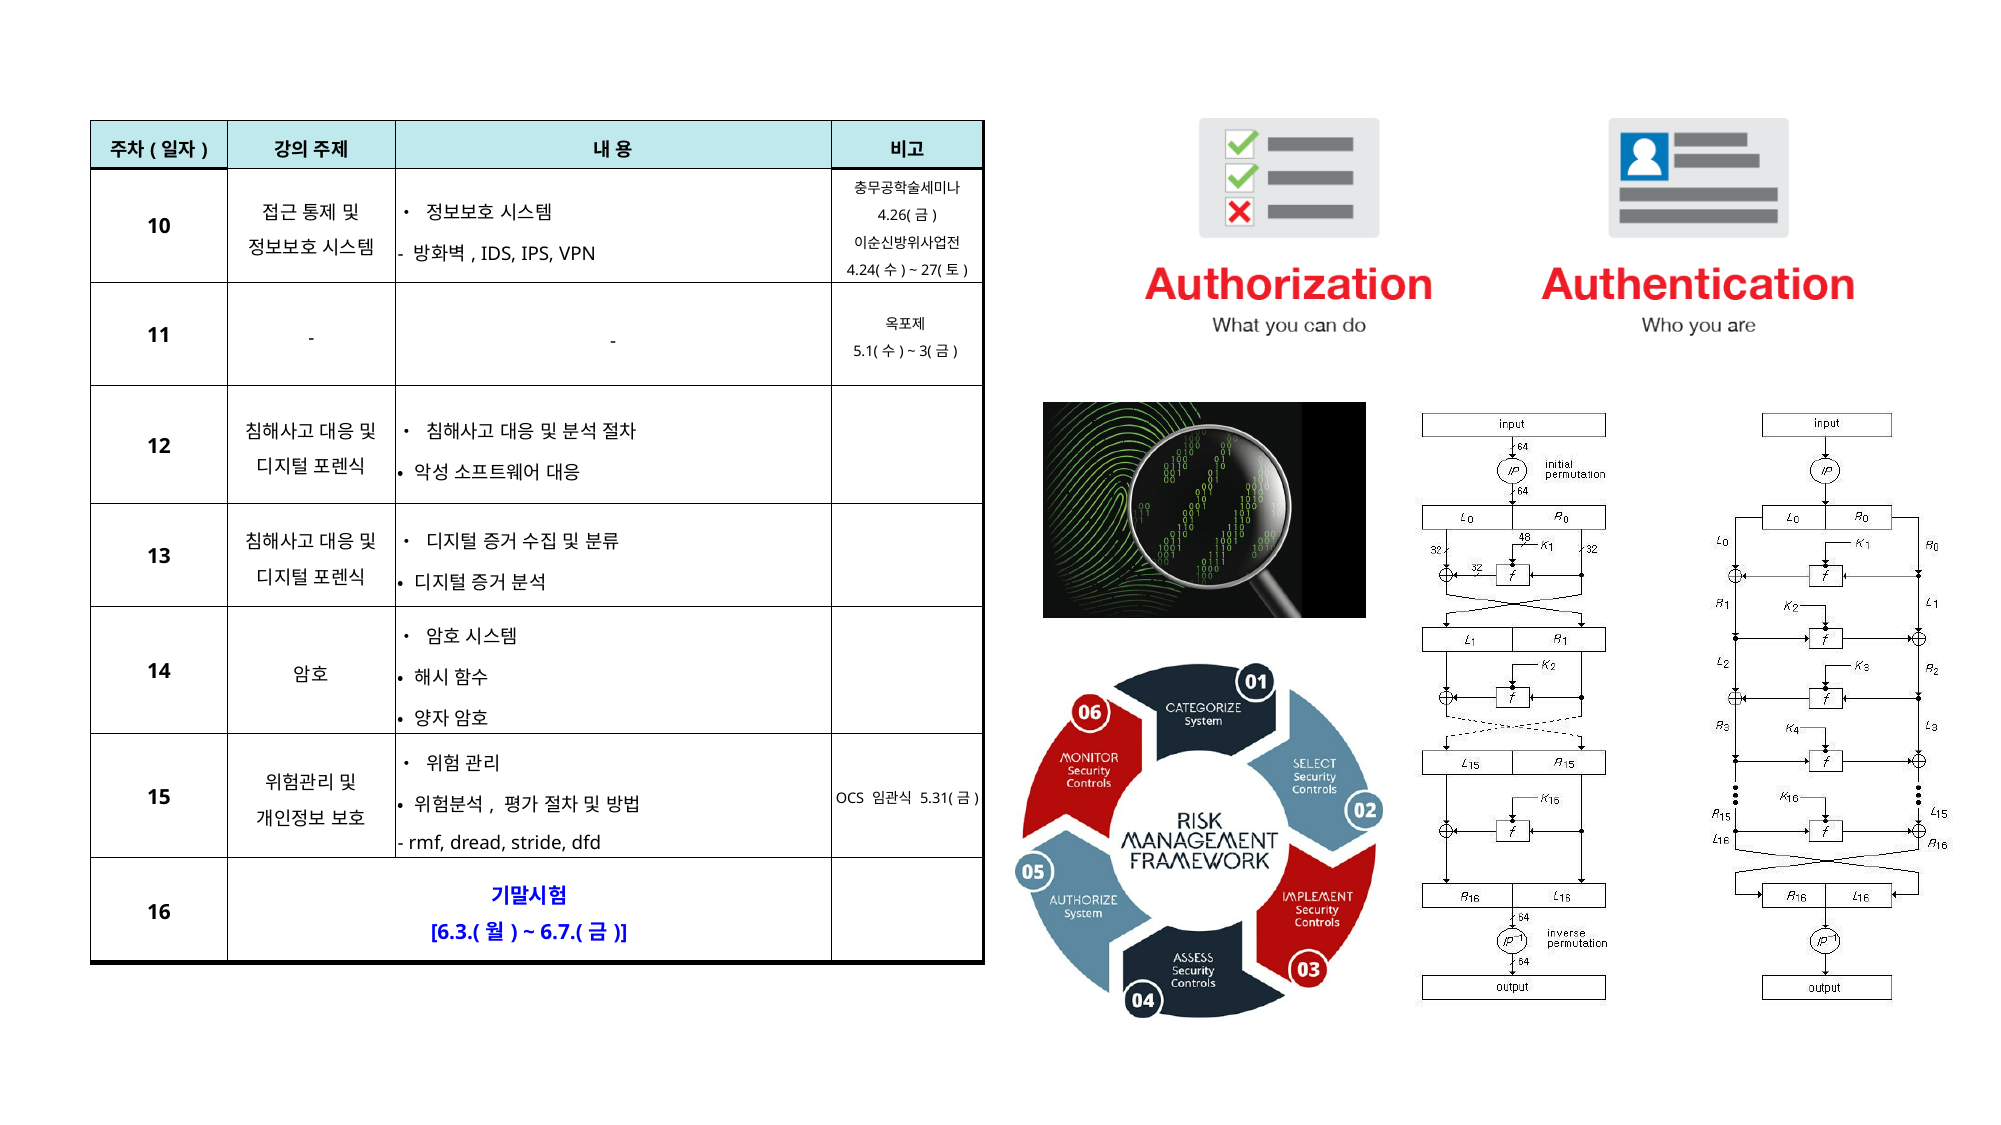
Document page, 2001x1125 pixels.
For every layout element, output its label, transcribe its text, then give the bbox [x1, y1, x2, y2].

table_cell [832, 858, 982, 960]
table_header 내 용 [396, 121, 831, 168]
picture [1015, 663, 1383, 1018]
table_cell 침해사고 대응 및 디지털 포렌식 [228, 504, 395, 606]
table_cell OCS 임관식 5.31(금) [832, 734, 982, 857]
table_cell • 암호 시스템 • 해시 함수 • 양자 암호 [396, 607, 831, 733]
table_cell 10 [91, 170, 227, 282]
table_cell • 침해사고 대응 및 분석 절차 • 악성 소프트웨어 대응 [396, 386, 831, 503]
table_cell 14 [91, 607, 227, 733]
table_cell 암호 [228, 607, 395, 733]
table_cell 15 [91, 734, 227, 857]
table_cell 11 [91, 283, 227, 385]
table_cell 16 [91, 858, 227, 960]
table_cell - [396, 283, 831, 385]
table_cell 침해사고 대응 및 디지털 포렌식 [228, 386, 395, 503]
table_cell [832, 386, 982, 503]
table_cell [832, 607, 982, 733]
table_header 비고 [832, 121, 982, 167]
table_cell 옥포제 5.1(수) ~ 3(금) [832, 283, 982, 385]
table_cell • 정보보호 시스템 - 방화벽, IDS, IPS, VPN [396, 169, 831, 282]
picture [1043, 402, 1366, 618]
table_cell 위험관리 및 개인정보 보호 [228, 734, 395, 857]
table_cell 13 [91, 504, 227, 606]
picture [1415, 402, 1961, 1018]
table_cell 충무공학술세미나 4.26(금) 이순신방위사업전 4.24(수) ~ 27(토) [832, 170, 982, 282]
table_cell 12 [91, 386, 227, 503]
table_cell 기말시험 [6.3.(월) ~ 6.7.(금)] [228, 858, 831, 960]
table_cell 접근 통제 및 정보보호 시스템 [228, 169, 395, 282]
table_cell • 위험 관리 • 위험분석, 평가 절차 및 방법 - rmf, dread, stride, dfd [396, 734, 831, 857]
table_header 주차(일자) [91, 121, 227, 167]
table_cell [832, 504, 982, 606]
table_cell - [228, 283, 395, 385]
table_header 강의 주제 [228, 121, 395, 168]
picture [1092, 75, 1910, 385]
table_cell • 디지털 증거 수집 및 분류 • 디지털 증거 분석 [396, 504, 831, 606]
